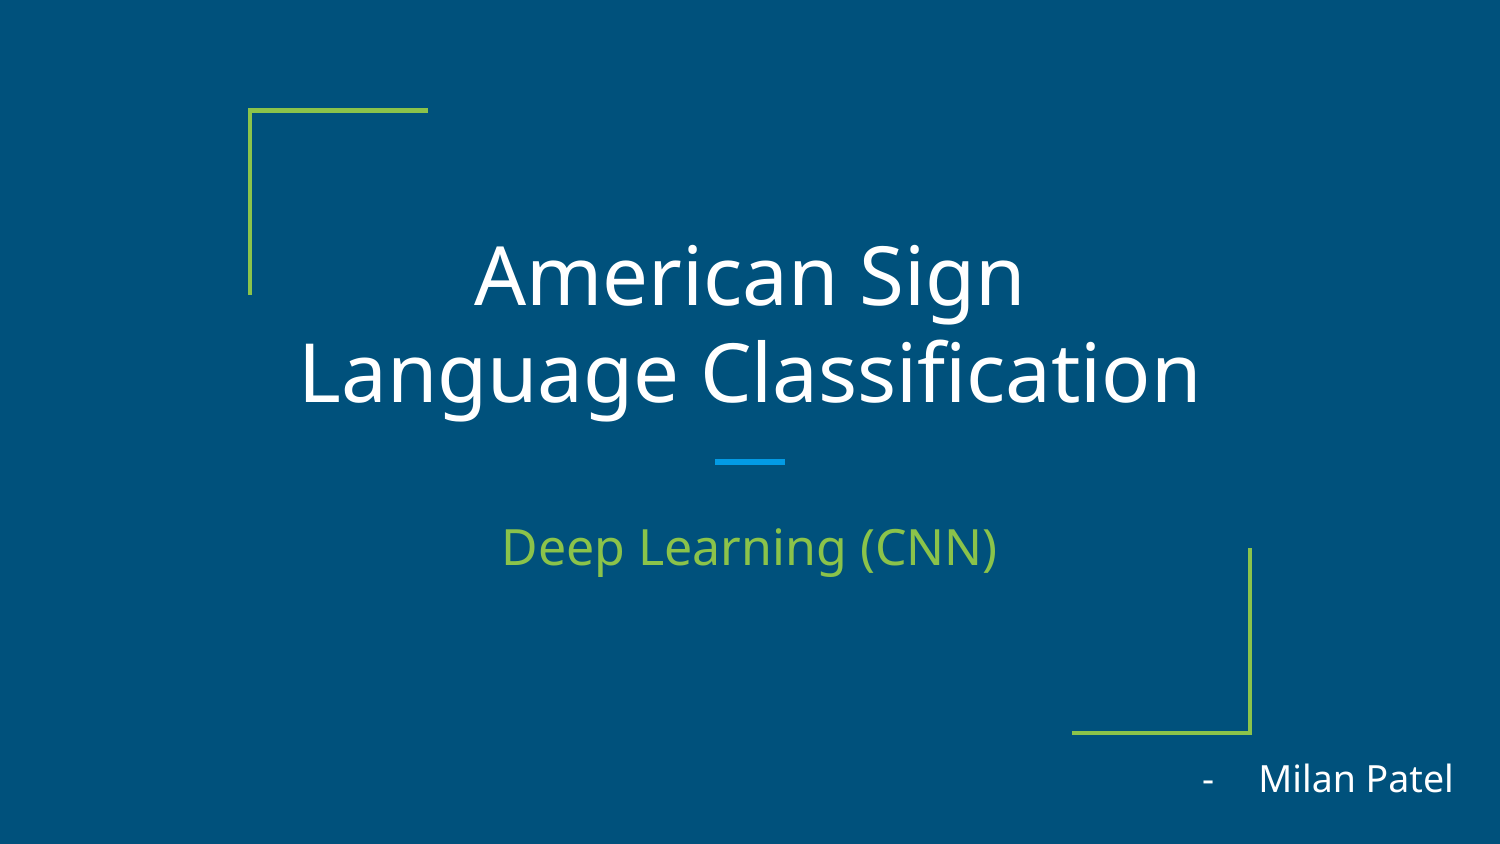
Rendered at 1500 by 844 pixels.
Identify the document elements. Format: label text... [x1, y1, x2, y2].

text_box Milan Patel [1168, 740, 1492, 815]
title American Sign Language Classification [275, 195, 1225, 435]
subtitle Deep Learning (CNN) [275, 500, 1225, 650]
